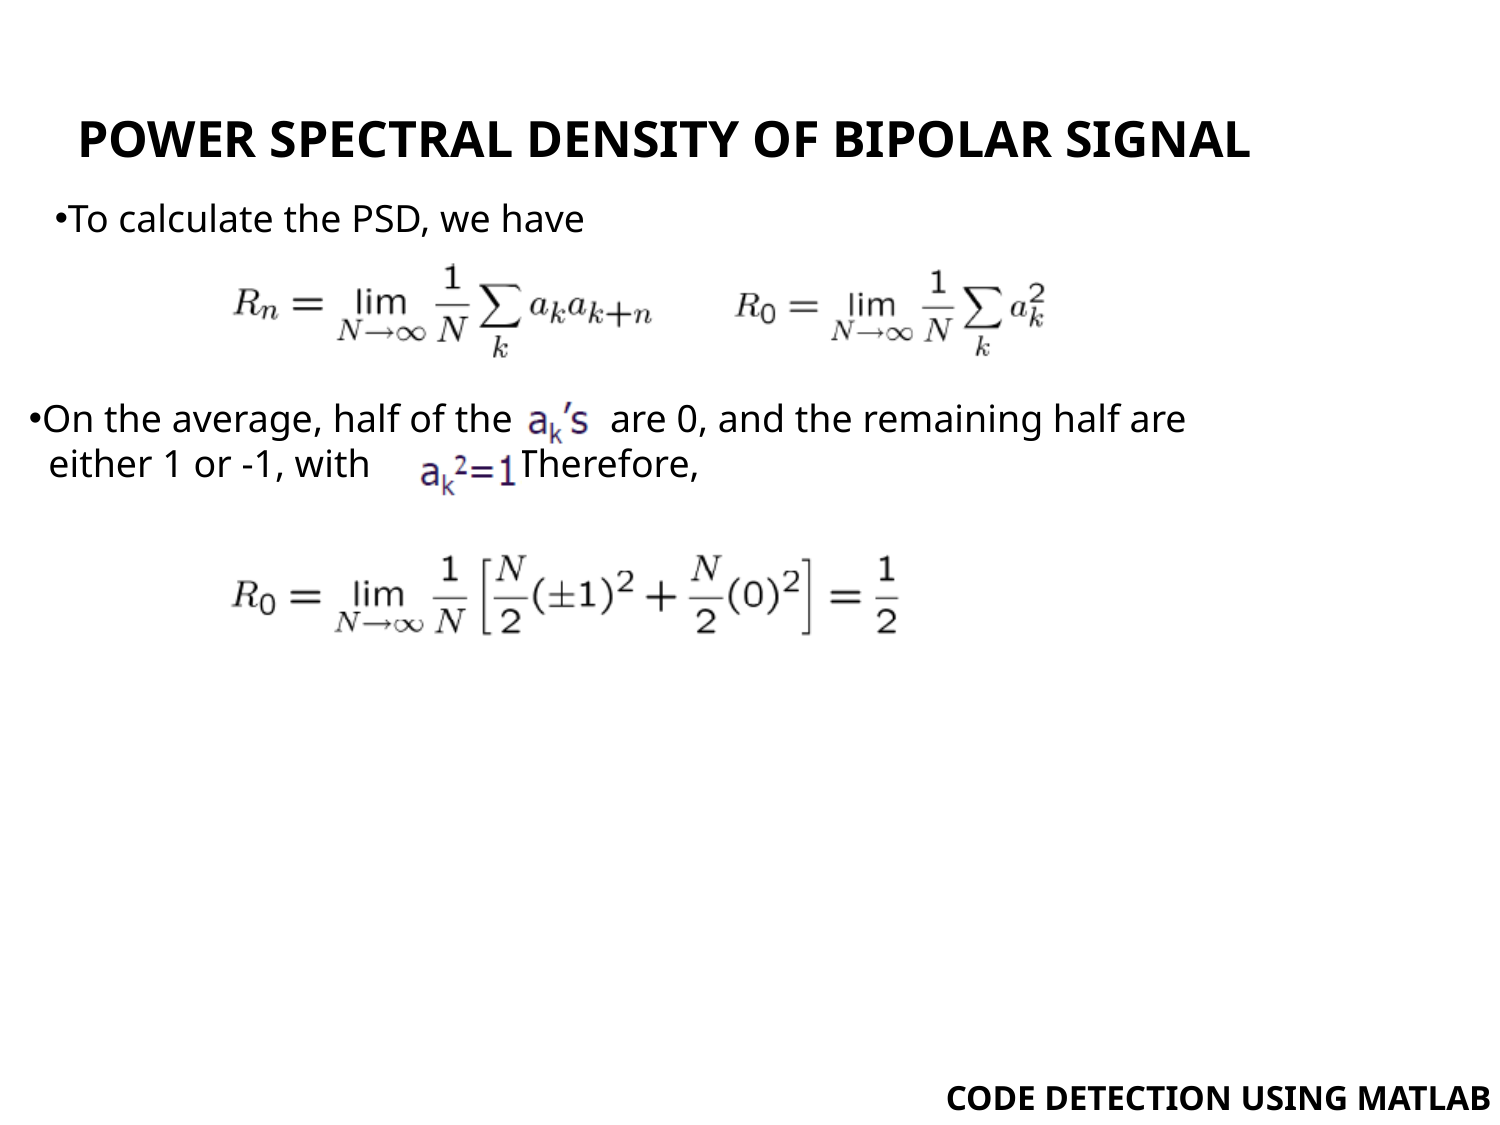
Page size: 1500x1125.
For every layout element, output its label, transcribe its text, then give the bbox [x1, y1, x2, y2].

picture [412, 449, 523, 505]
text_box On the average, half of the are 0, and the remaining half are either 1 or -1, with . Therefore, [14, 387, 1203, 493]
picture [212, 262, 1060, 365]
picture [224, 549, 918, 654]
text_box To calculate the PSD, we have [40, 187, 601, 248]
picture [524, 399, 596, 448]
text_box CODE DETECTION USING MATLAB [931, 1069, 1500, 1125]
text_box POWER SPECTRAL DENSITY OF BIPOLAR SIGNAL [62, 99, 1338, 175]
